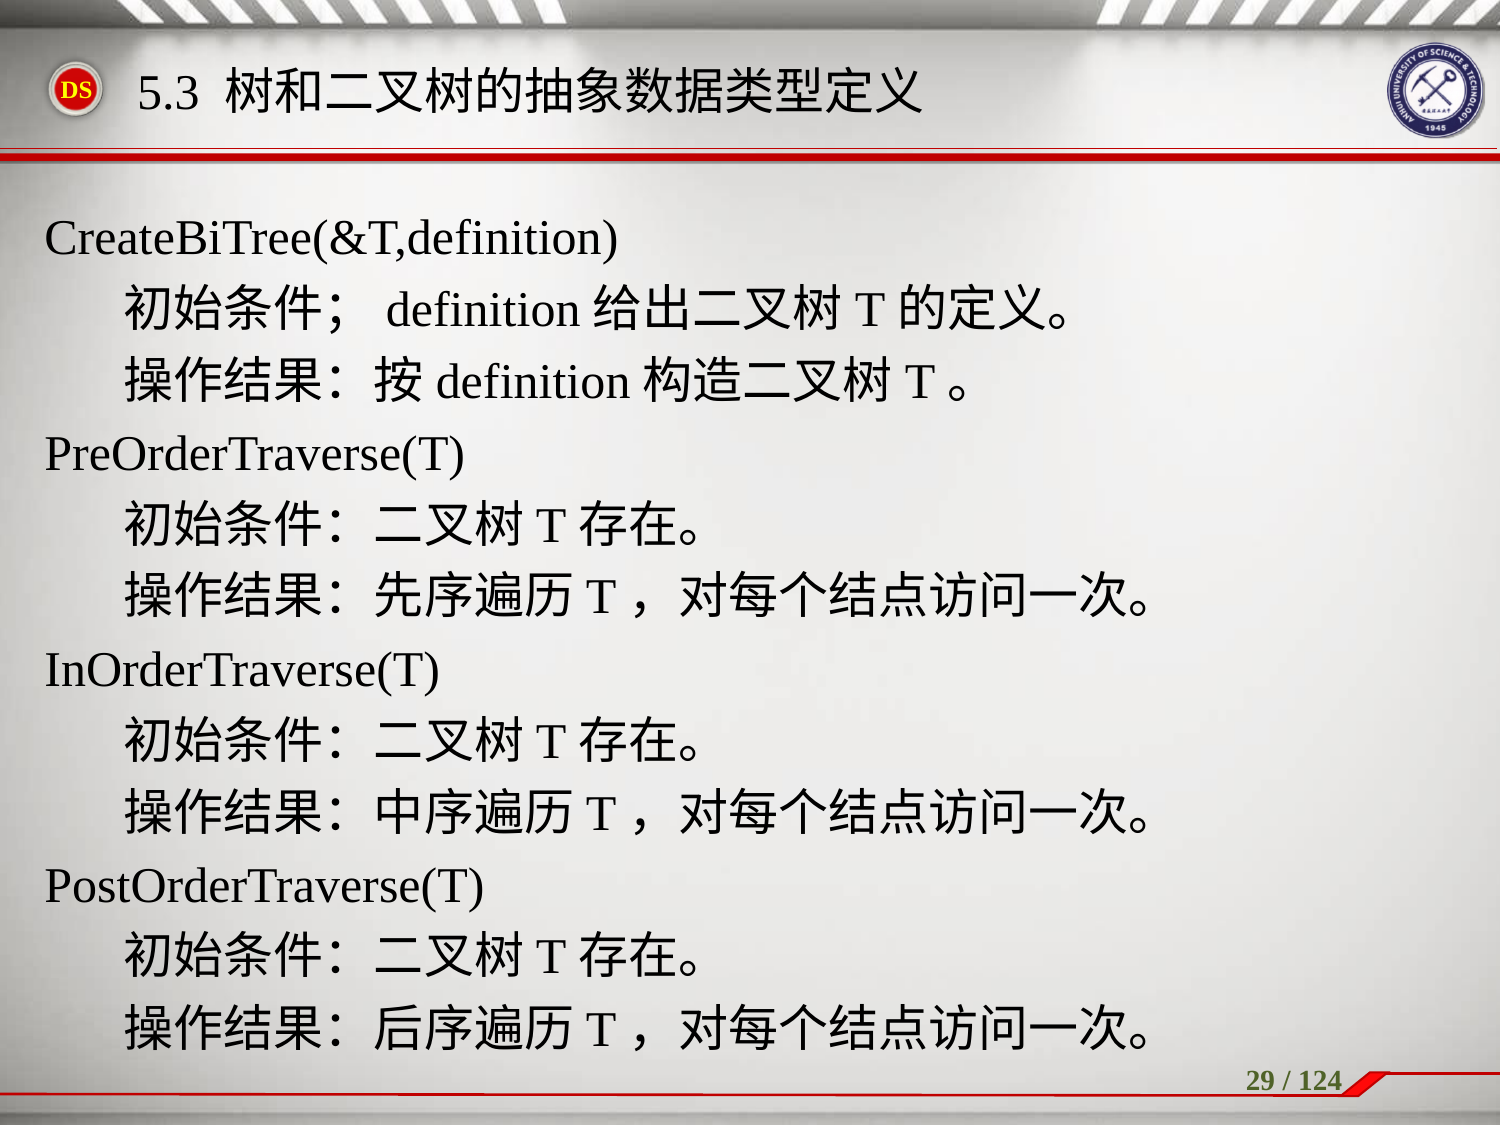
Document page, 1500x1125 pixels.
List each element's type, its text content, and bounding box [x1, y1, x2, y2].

picture [0, 1075, 1500, 1125]
title 5.3 树和二叉树的抽象数据类型定义 [121, 42, 1377, 138]
picture [0, 0, 1500, 153]
picture [0, 161, 1500, 1094]
list CreateBiTree(&T,definition) 初始条件；definition给出二叉树T的定义。 操作结果：按definition构造二叉树T。 PreOrderTraverse(T) 初始条件：二叉树T存在。 操作结果：先序遍历T，对每个结点访问一次。 InOrderTraverse(T) 初始条件：二叉树T存在。 操作结果：中序遍历T，对每个结点访问一次。 PostOrderTraverse(T) 初始条件：二叉树T存在。 操作结果：后序遍历T，对每个结点访问一次。 [29, 184, 1471, 1083]
